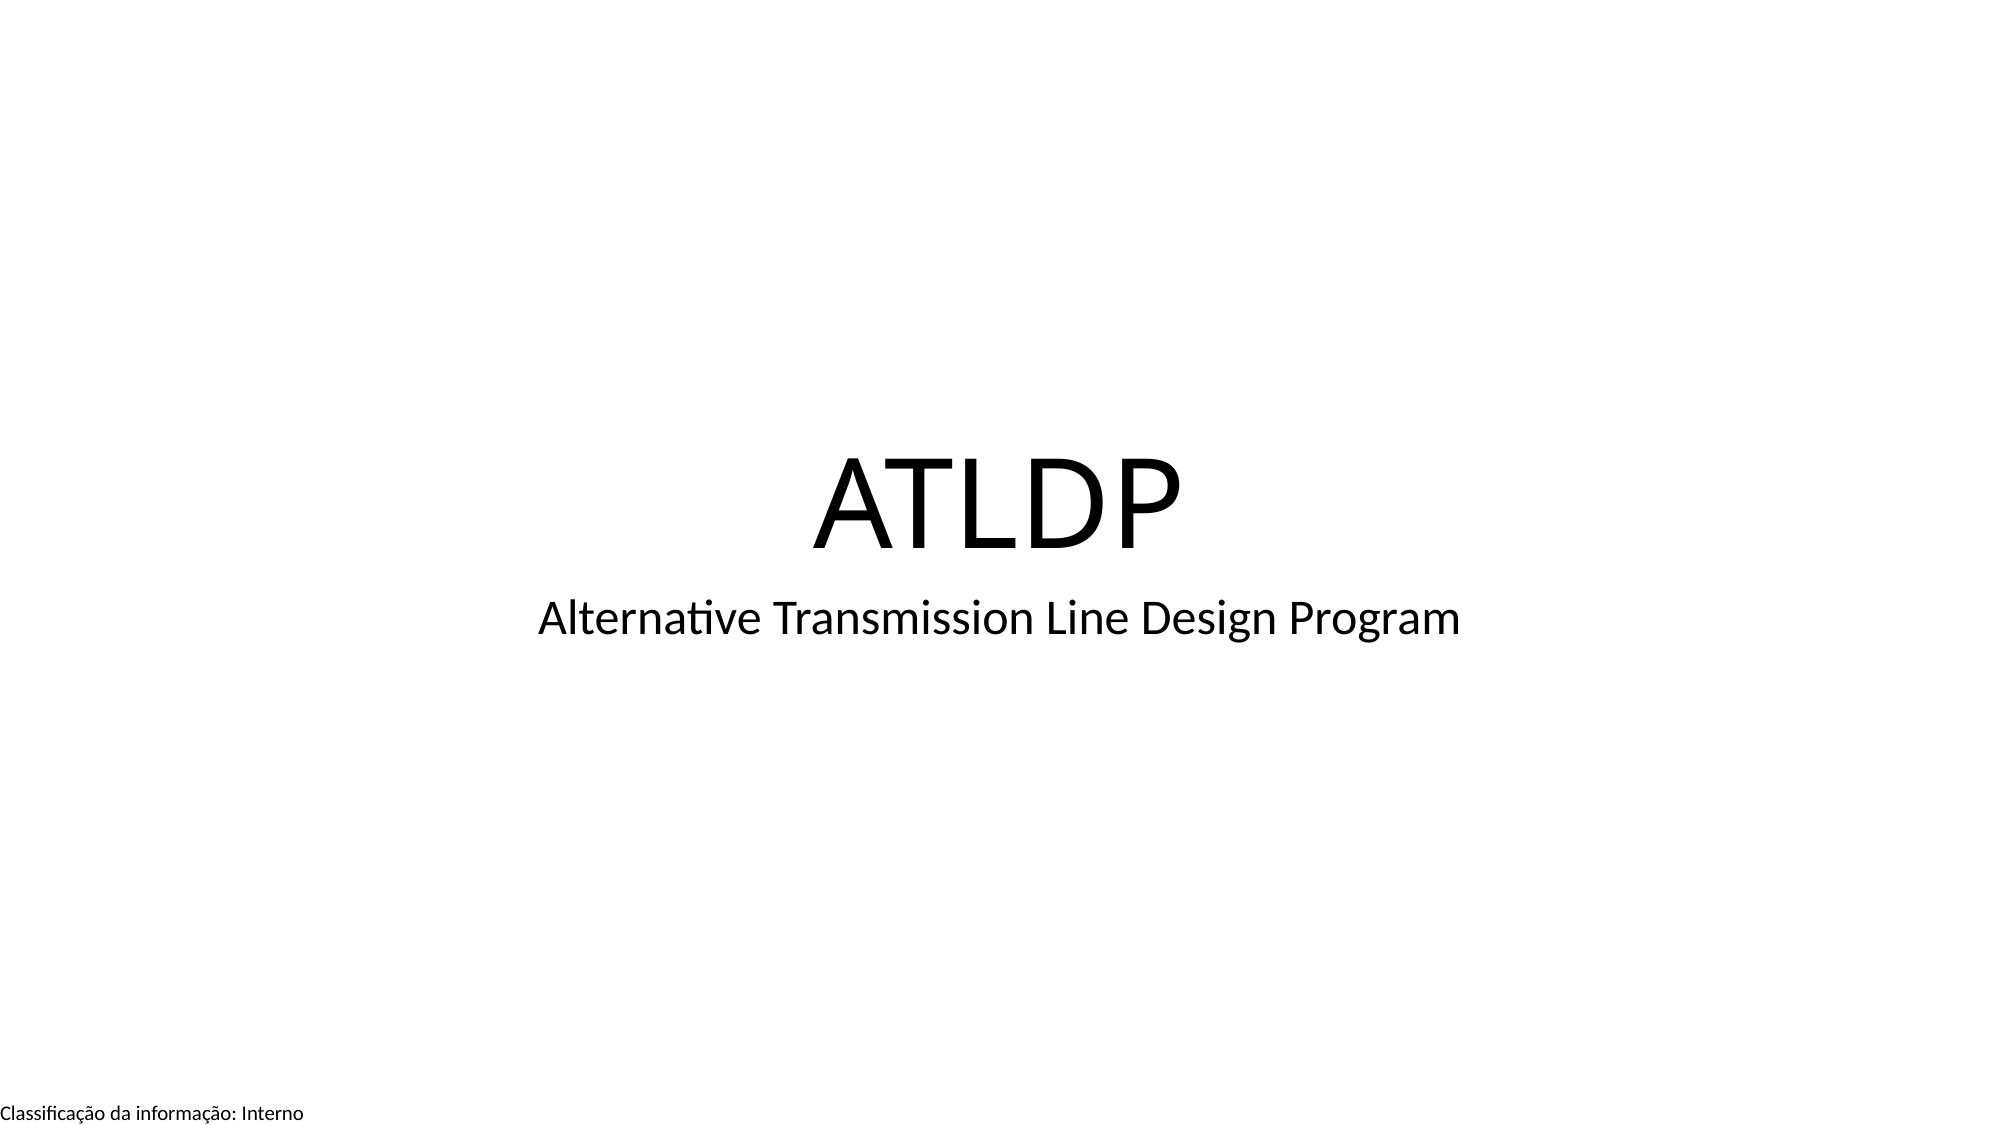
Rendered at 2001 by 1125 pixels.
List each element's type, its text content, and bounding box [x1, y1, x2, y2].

subtitle Alternative Transmission Line Design Program [249, 590, 1750, 863]
title ATLDP [249, 184, 1750, 576]
